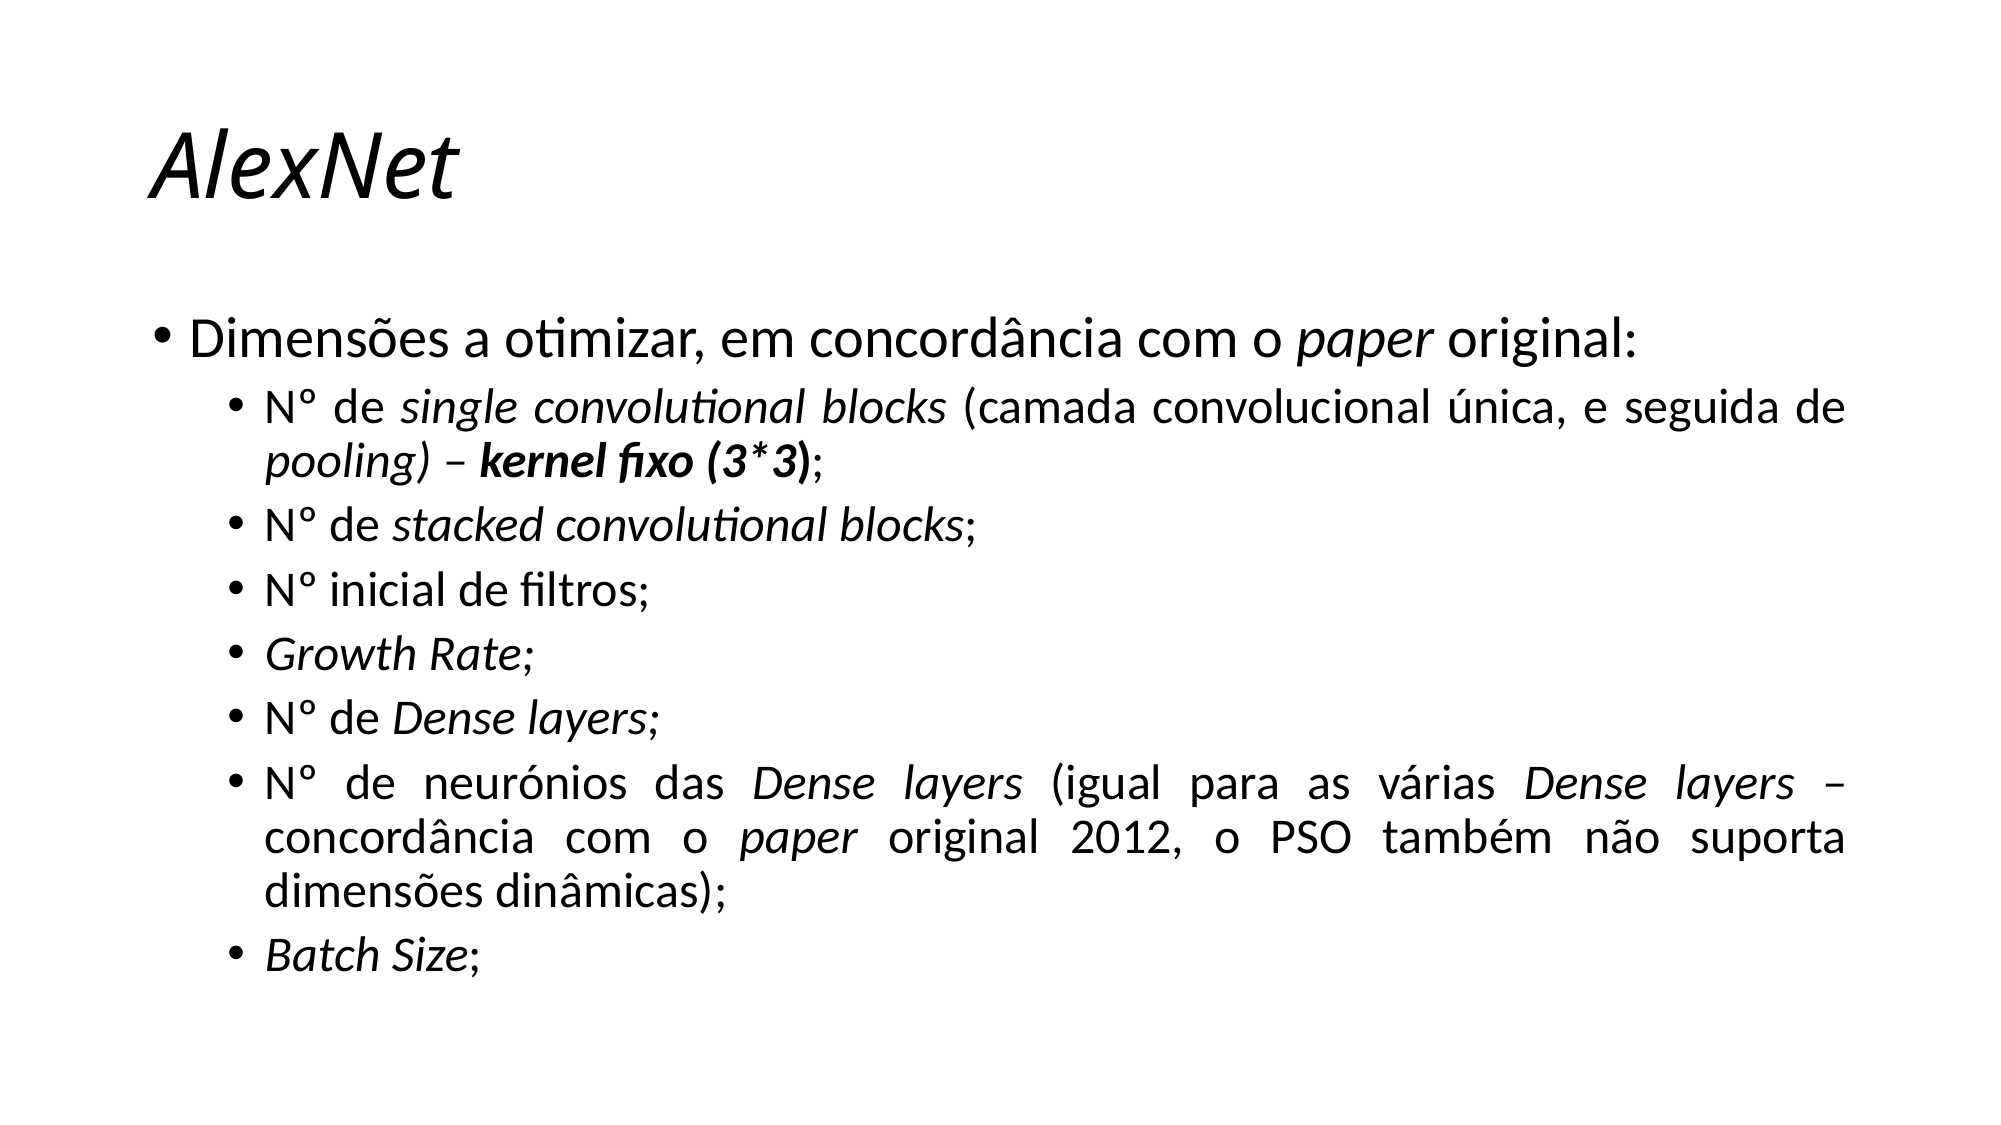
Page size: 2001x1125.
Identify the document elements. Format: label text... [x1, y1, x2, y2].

title AlexNet [137, 59, 1863, 278]
list Dimensões a otimizar, em concordância com o paper original: Nº de single convolutional blocks (camada convolucional única, e seguida de pooling) – kernel fixo (3*3); Nº de stacked convolutional blocks; Nº inicial de filtros; Growth Rate; Nº de Dense layers; Nº de neurónios das Dense layers (igual para as várias Dense layers – concordância com o paper original 2012, o PSO também não suporta dimensões dinâmicas); Batch Size; [137, 299, 1863, 1014]
